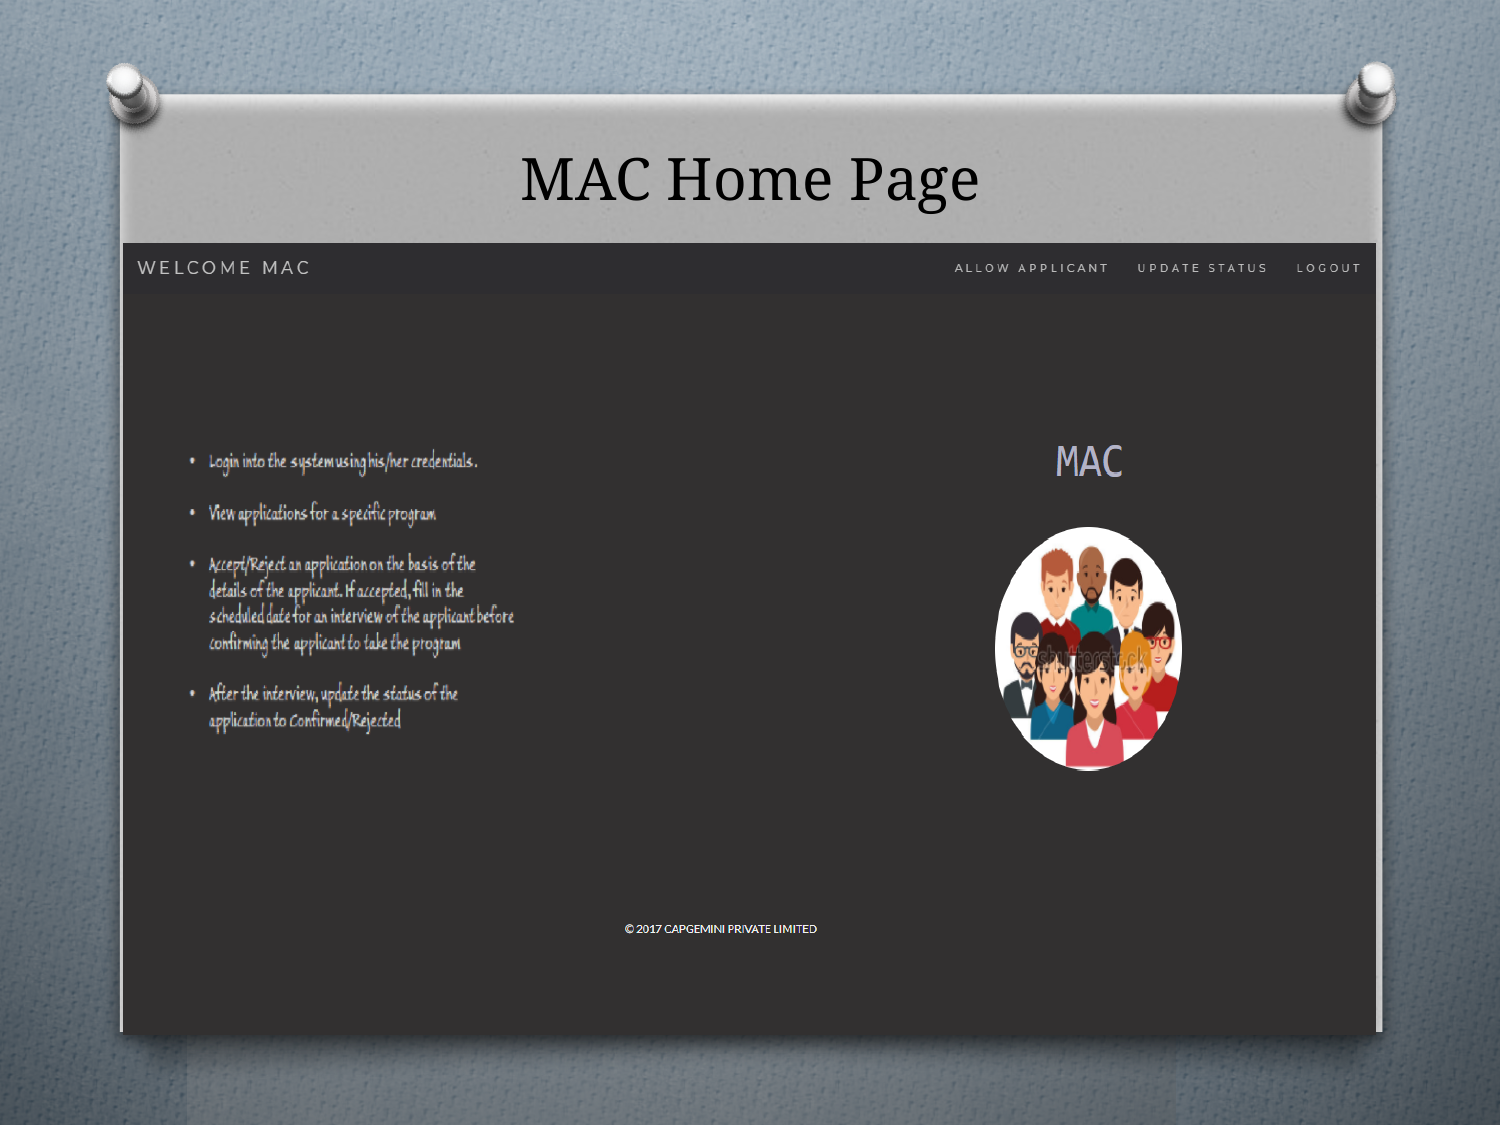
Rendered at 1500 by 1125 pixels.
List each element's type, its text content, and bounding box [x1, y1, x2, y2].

picture [75, 29, 198, 153]
title MAC Home Page [179, 134, 1323, 220]
picture [1317, 35, 1439, 156]
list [123, 243, 1377, 1036]
